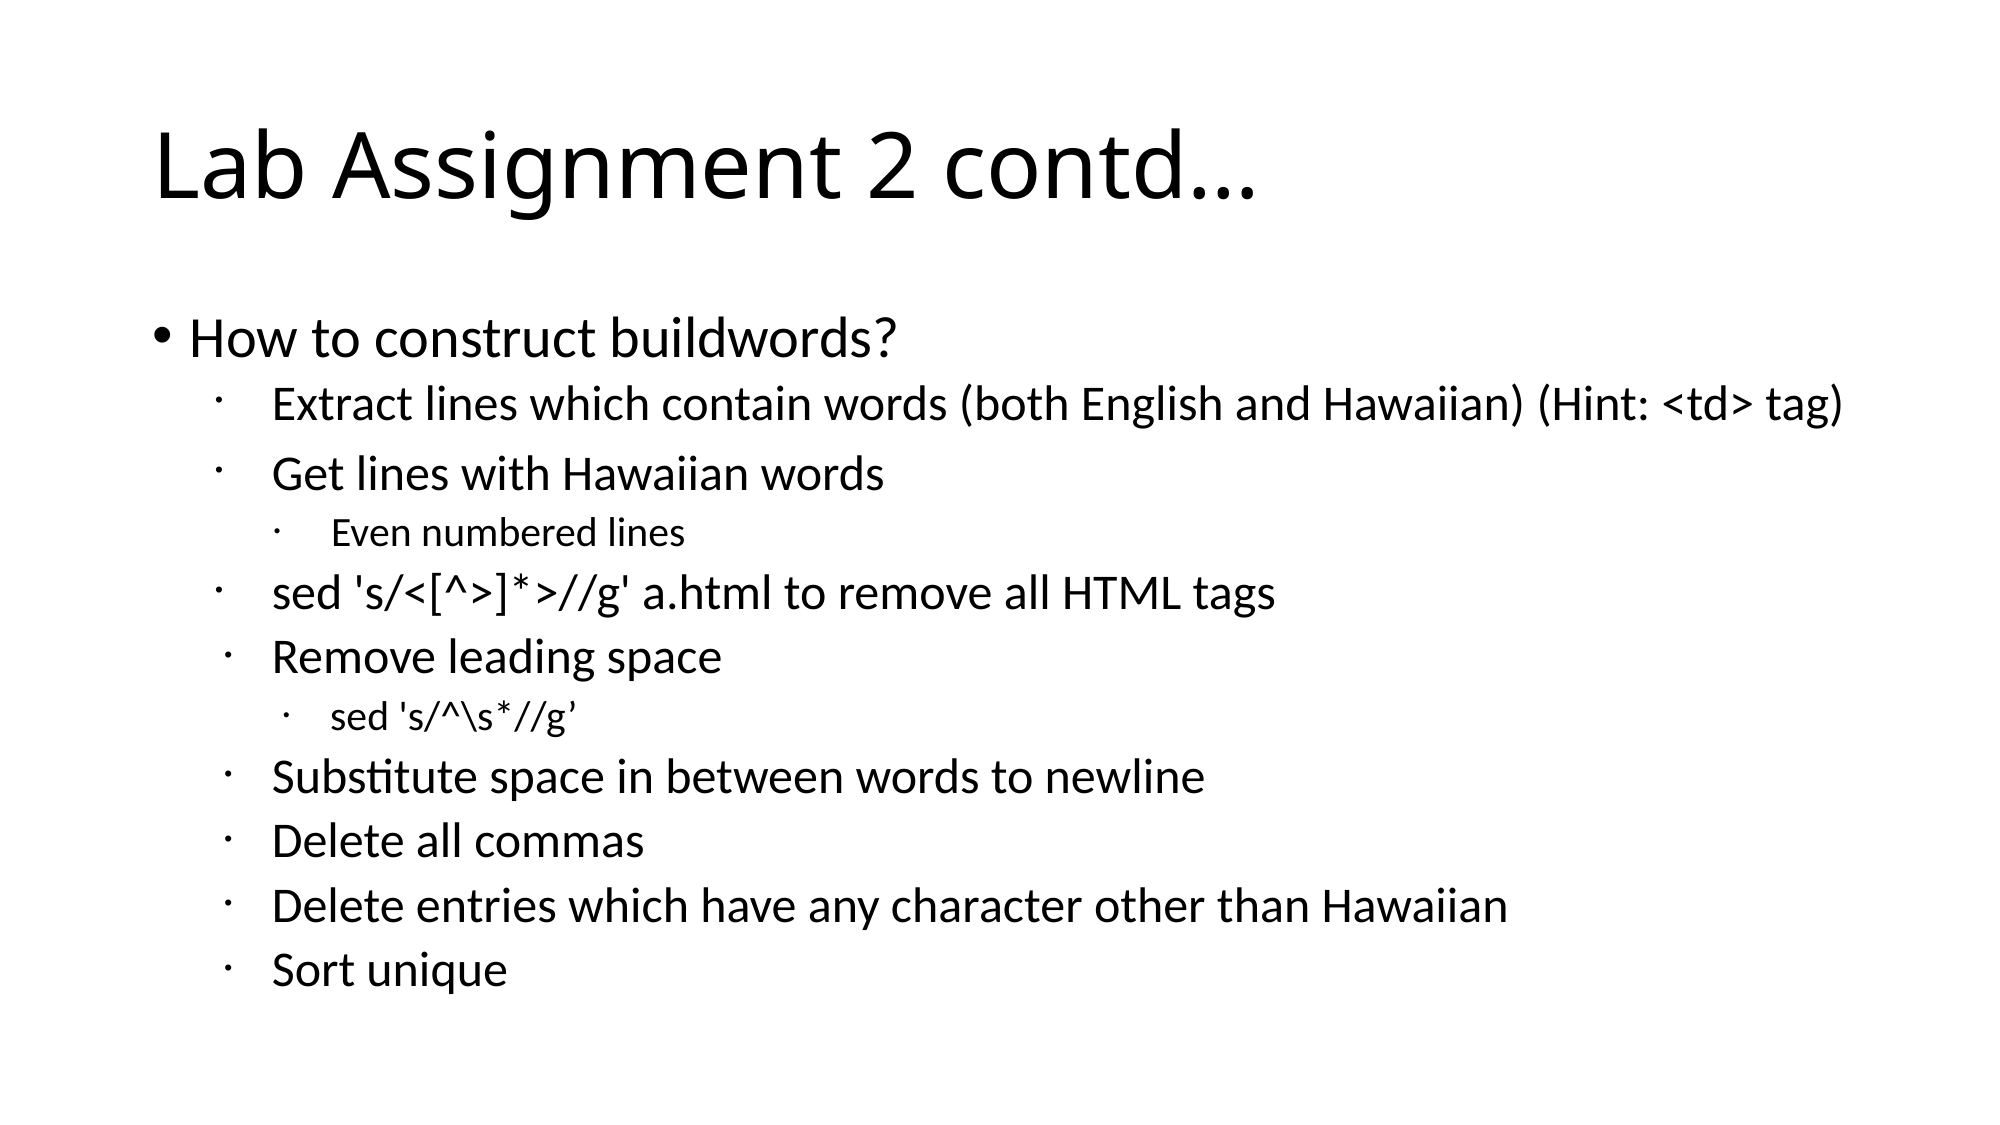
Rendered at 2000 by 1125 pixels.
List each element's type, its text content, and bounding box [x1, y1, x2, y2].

title Lab Assignment 2 contd… [137, 59, 1862, 278]
list How to construct buildwords? Extract lines which contain words (both English and Hawaiian) (Hint: <td> tag) Get lines with Hawaiian words Even numbered lines sed 's/<[^>]*>//g' a.html to remove all HTML tags Remove leading space sed 's/^\s*//g’ Substitute space in between words to newline Delete all commas Delete entries which have any character other than Hawaiian Sort unique [137, 299, 1862, 1014]
